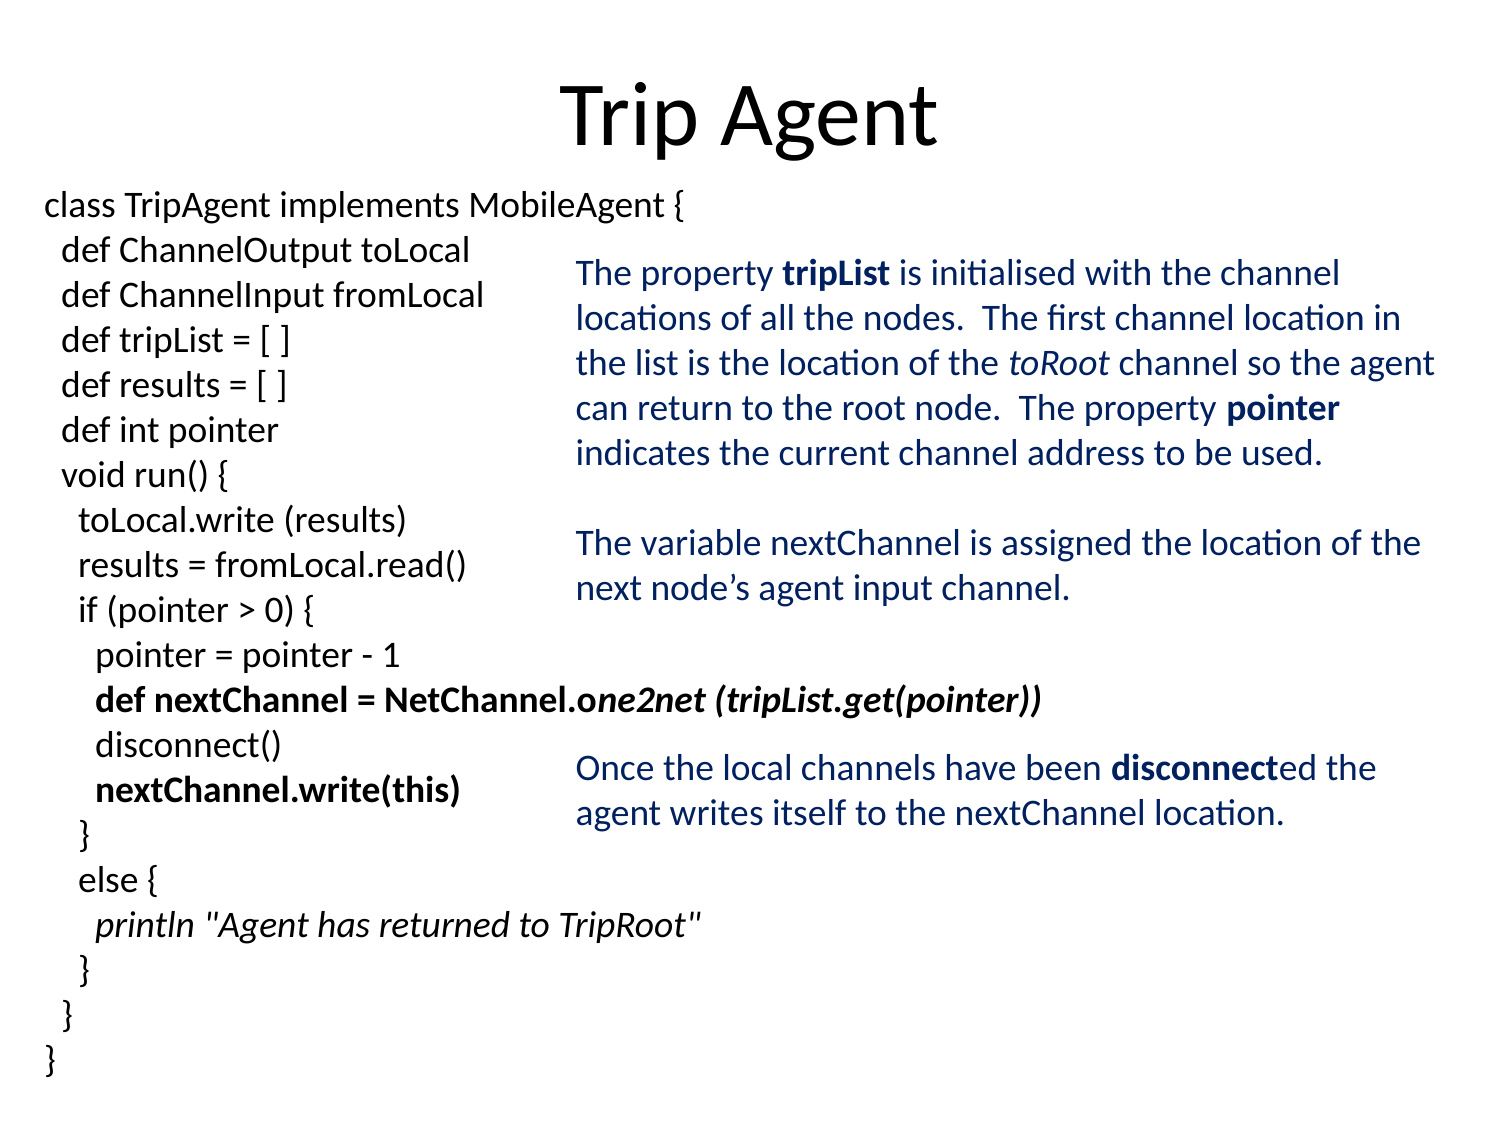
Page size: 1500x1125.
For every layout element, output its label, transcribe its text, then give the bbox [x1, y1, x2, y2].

text_box The property tripList is initialised with the channel locations of all the nodes. The first channel location in the list is the location of the toRoot channel so the agent can return to the root node. The property pointer indicates the current channel address to be used. The variable nextChannel is assigned the location of the next node’s agent input channel. Once the local channels have been disconnected the agent writes itself to the nextChannel location. [560, 240, 1459, 841]
title Trip Agent [75, 45, 1425, 173]
text_box class TripAgent implements MobileAgent { def ChannelOutput toLocal def ChannelInput fromLocal def tripList = [ ] def results = [ ] def int pointer void run() { toLocal.write (results) results = fromLocal.read() if (pointer > 0) { pointer = pointer - 1 def nextChannel = NetChannel.one2net (tripList.get(pointer)) disconnect() nextChannel.write(this) } else { println "Agent has returned to TripRoot" } } } [29, 172, 1247, 1088]
